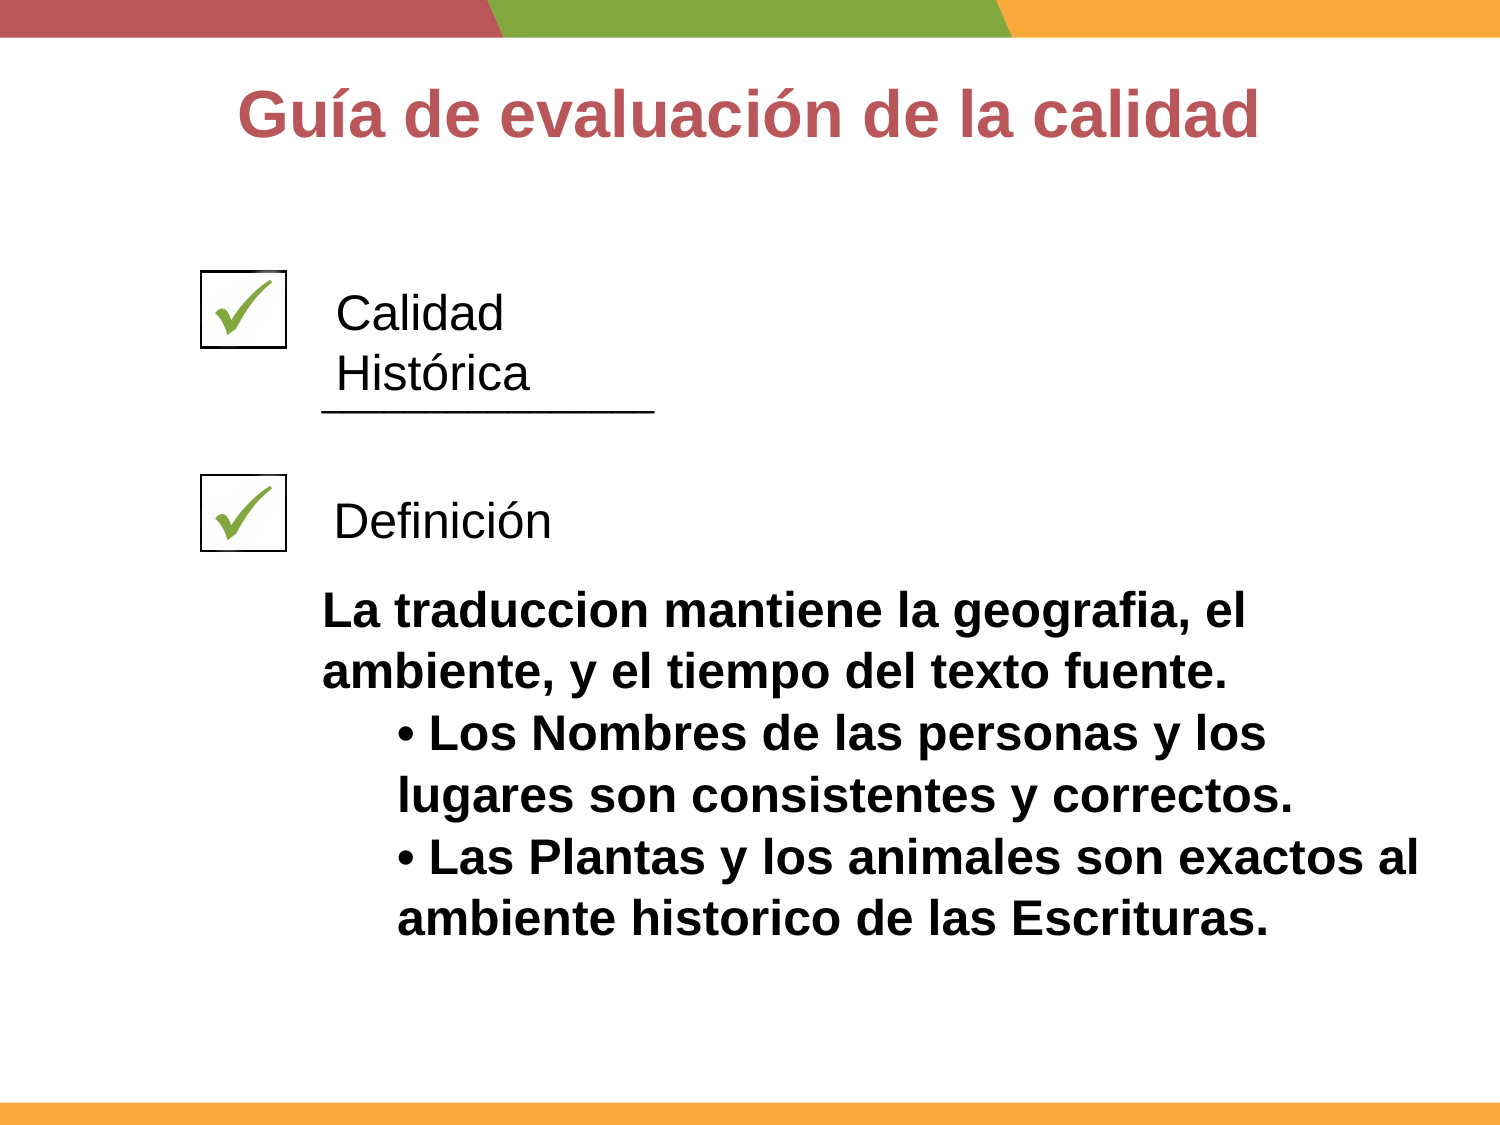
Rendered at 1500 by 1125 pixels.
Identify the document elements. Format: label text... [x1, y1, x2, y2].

picture [215, 281, 272, 335]
text_box La traduccion mantiene la geografia, el ambiente, y el tiempo del texto fuente. • Los Nombres de las personas y los lugares son consistentes y correctos. • Las Plantas y los animales son exactos al ambiente historico de las Escrituras. [307, 567, 1438, 954]
text_box Calidad Histórica [320, 281, 667, 362]
text_box [200, 281, 287, 349]
text_box Definición [318, 481, 664, 557]
title Guía de evaluación de la calidad [103, 63, 1397, 281]
text_box ________________ [307, 362, 681, 422]
picture [215, 486, 272, 540]
